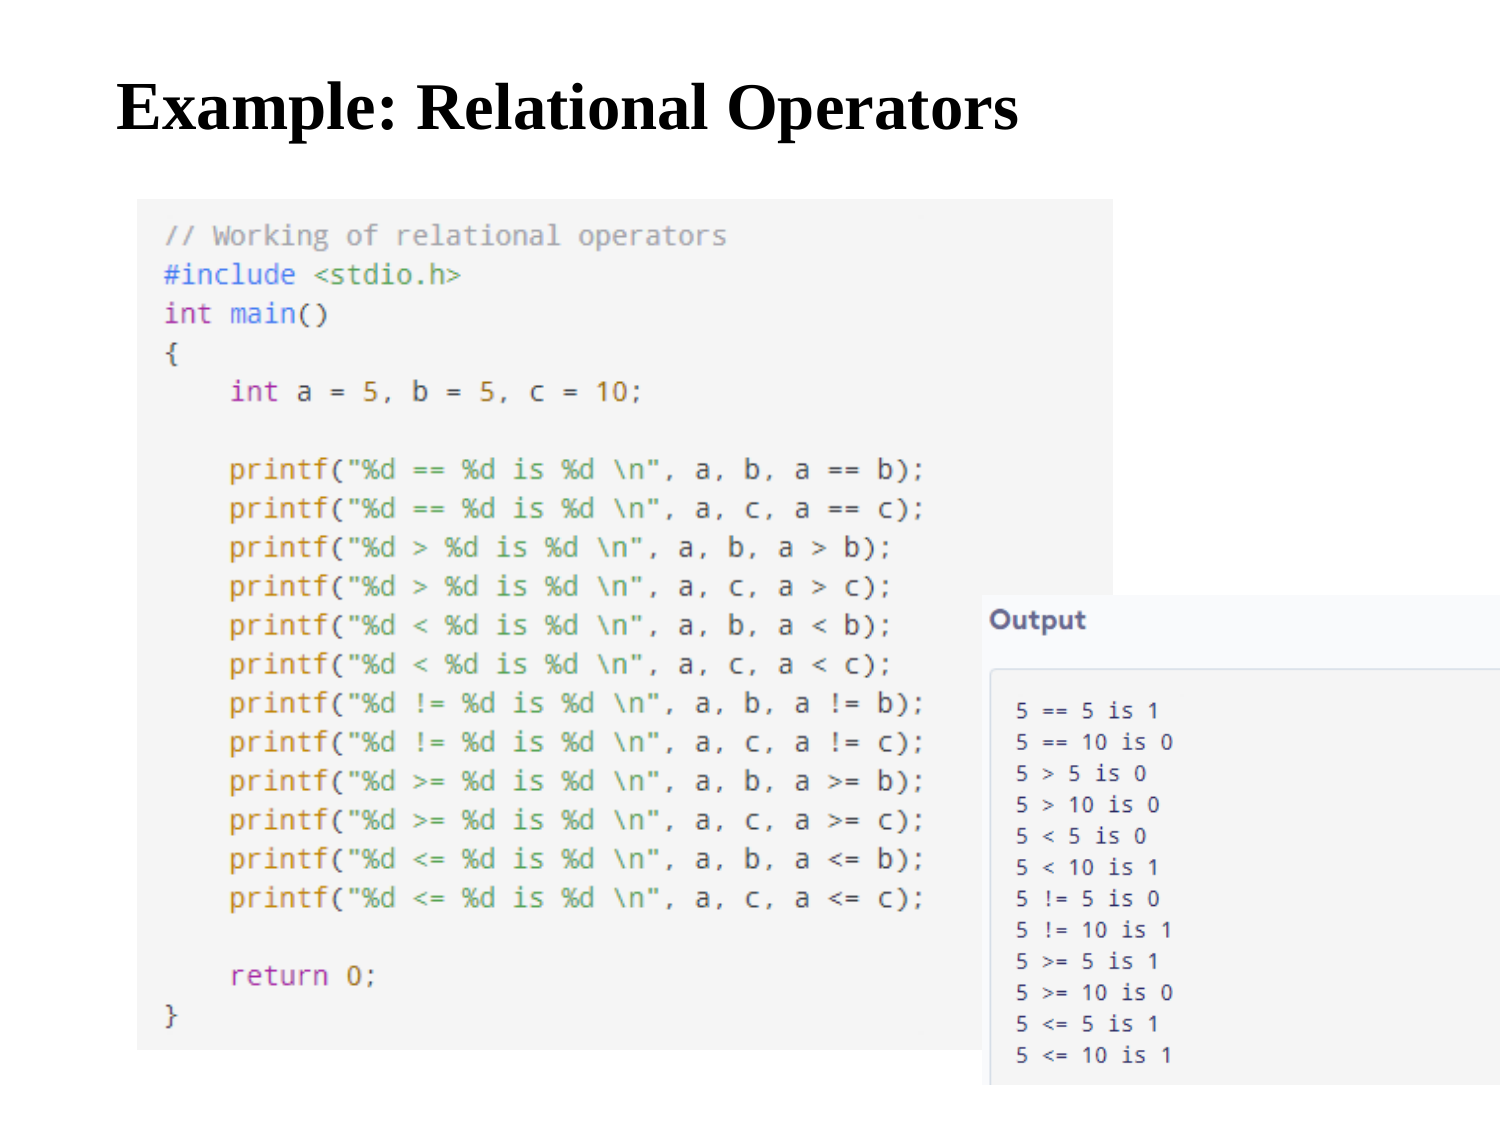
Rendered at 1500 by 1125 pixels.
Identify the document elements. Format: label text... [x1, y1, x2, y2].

picture [137, 199, 1500, 1085]
title Example: Relational Operators [101, 50, 1396, 166]
